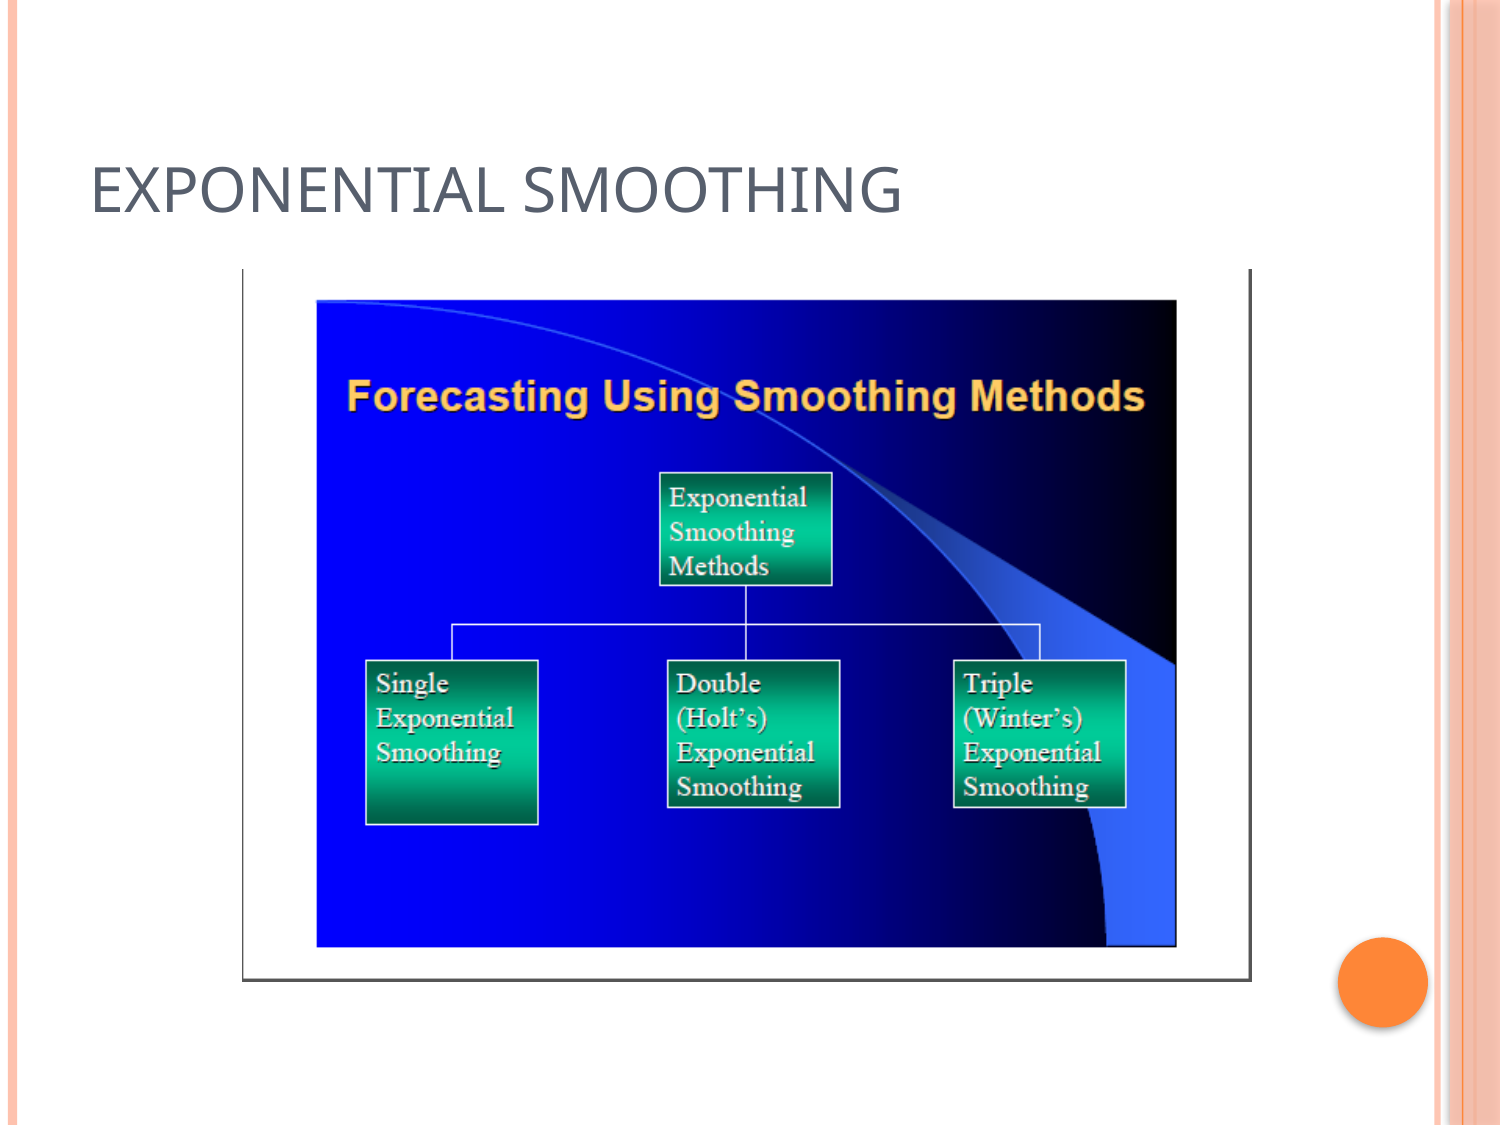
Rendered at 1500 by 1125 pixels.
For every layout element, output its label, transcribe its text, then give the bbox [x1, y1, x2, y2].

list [241, 268, 1253, 983]
title Exponential Smoothing [75, 45, 1300, 233]
